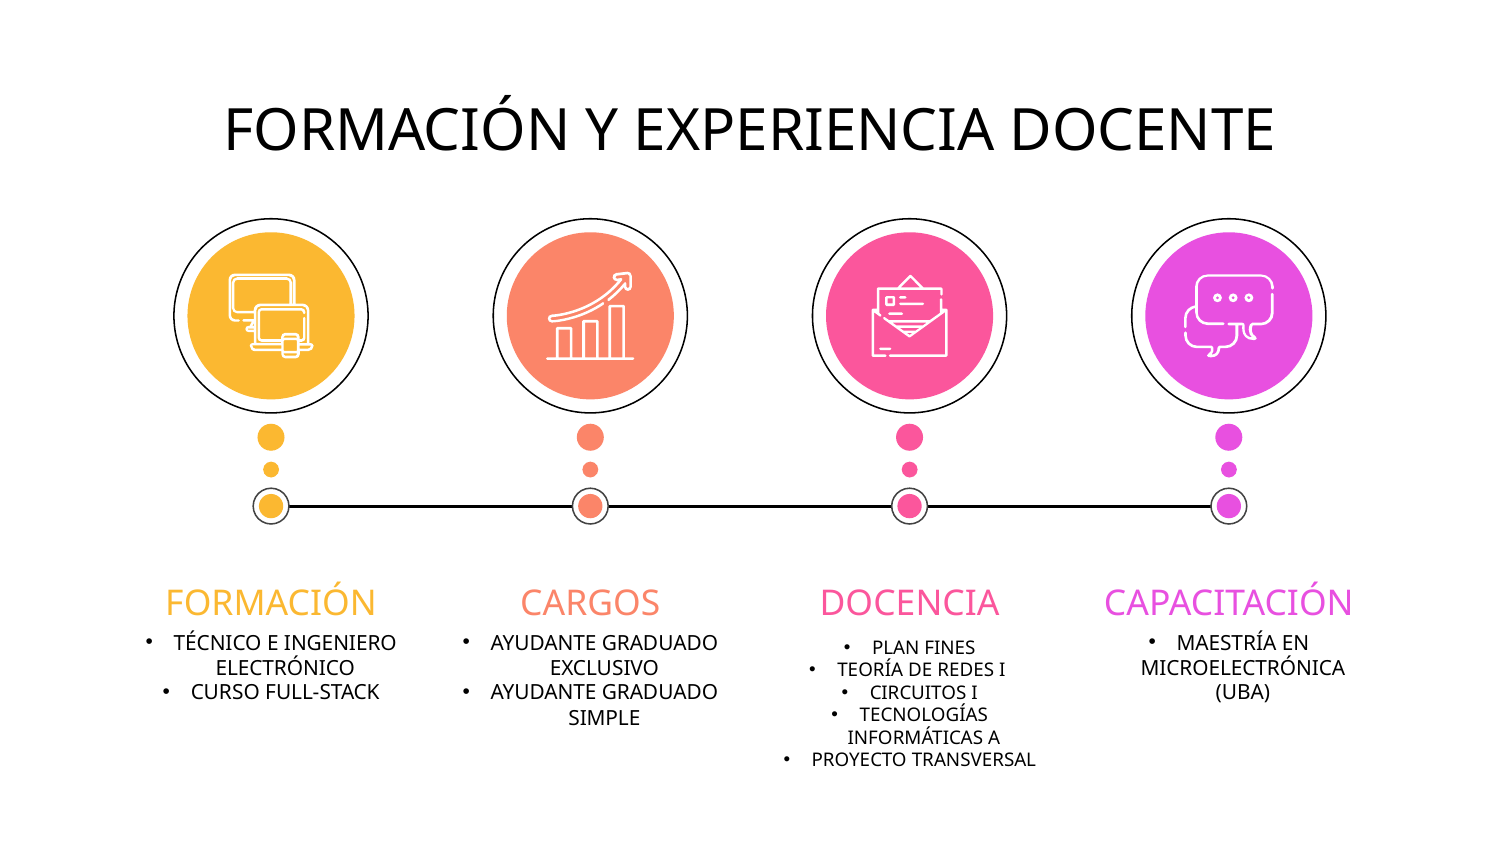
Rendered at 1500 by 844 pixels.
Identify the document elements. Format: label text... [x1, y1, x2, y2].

title FORMACIÓN Y EXPERIENCIA DOCENTE [116, 88, 1384, 167]
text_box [116, 218, 426, 711]
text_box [1183, 274, 1274, 358]
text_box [754, 218, 1065, 711]
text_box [871, 274, 948, 358]
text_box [545, 271, 635, 361]
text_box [1074, 218, 1384, 711]
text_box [435, 218, 746, 711]
